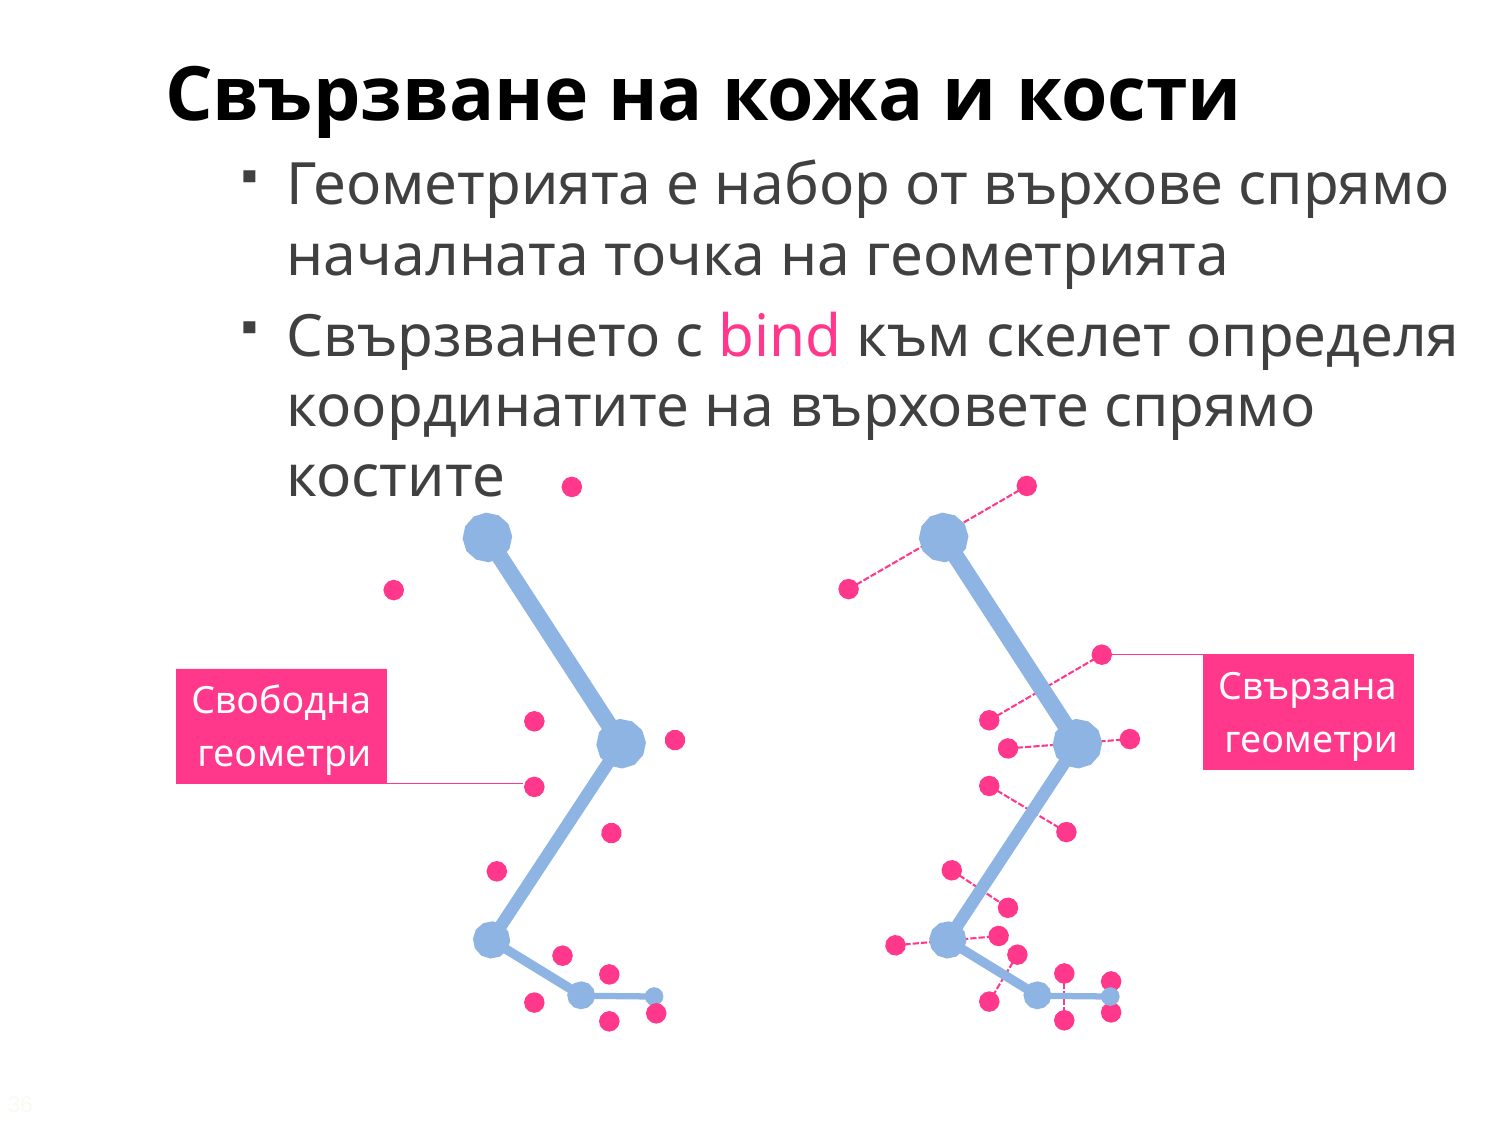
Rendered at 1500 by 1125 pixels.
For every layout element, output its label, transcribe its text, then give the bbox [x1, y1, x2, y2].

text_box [943, 537, 1111, 997]
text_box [848, 485, 1027, 590]
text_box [1110, 654, 1414, 770]
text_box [393, 486, 676, 1022]
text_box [895, 935, 938, 946]
list Свързване на кожа и кости Геометрията е набор от върхове спрямо началната точка на геометрията Свързването с bind към скелет определя координатите на върховете спрямо костите [150, 37, 1488, 1113]
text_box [175, 668, 388, 784]
